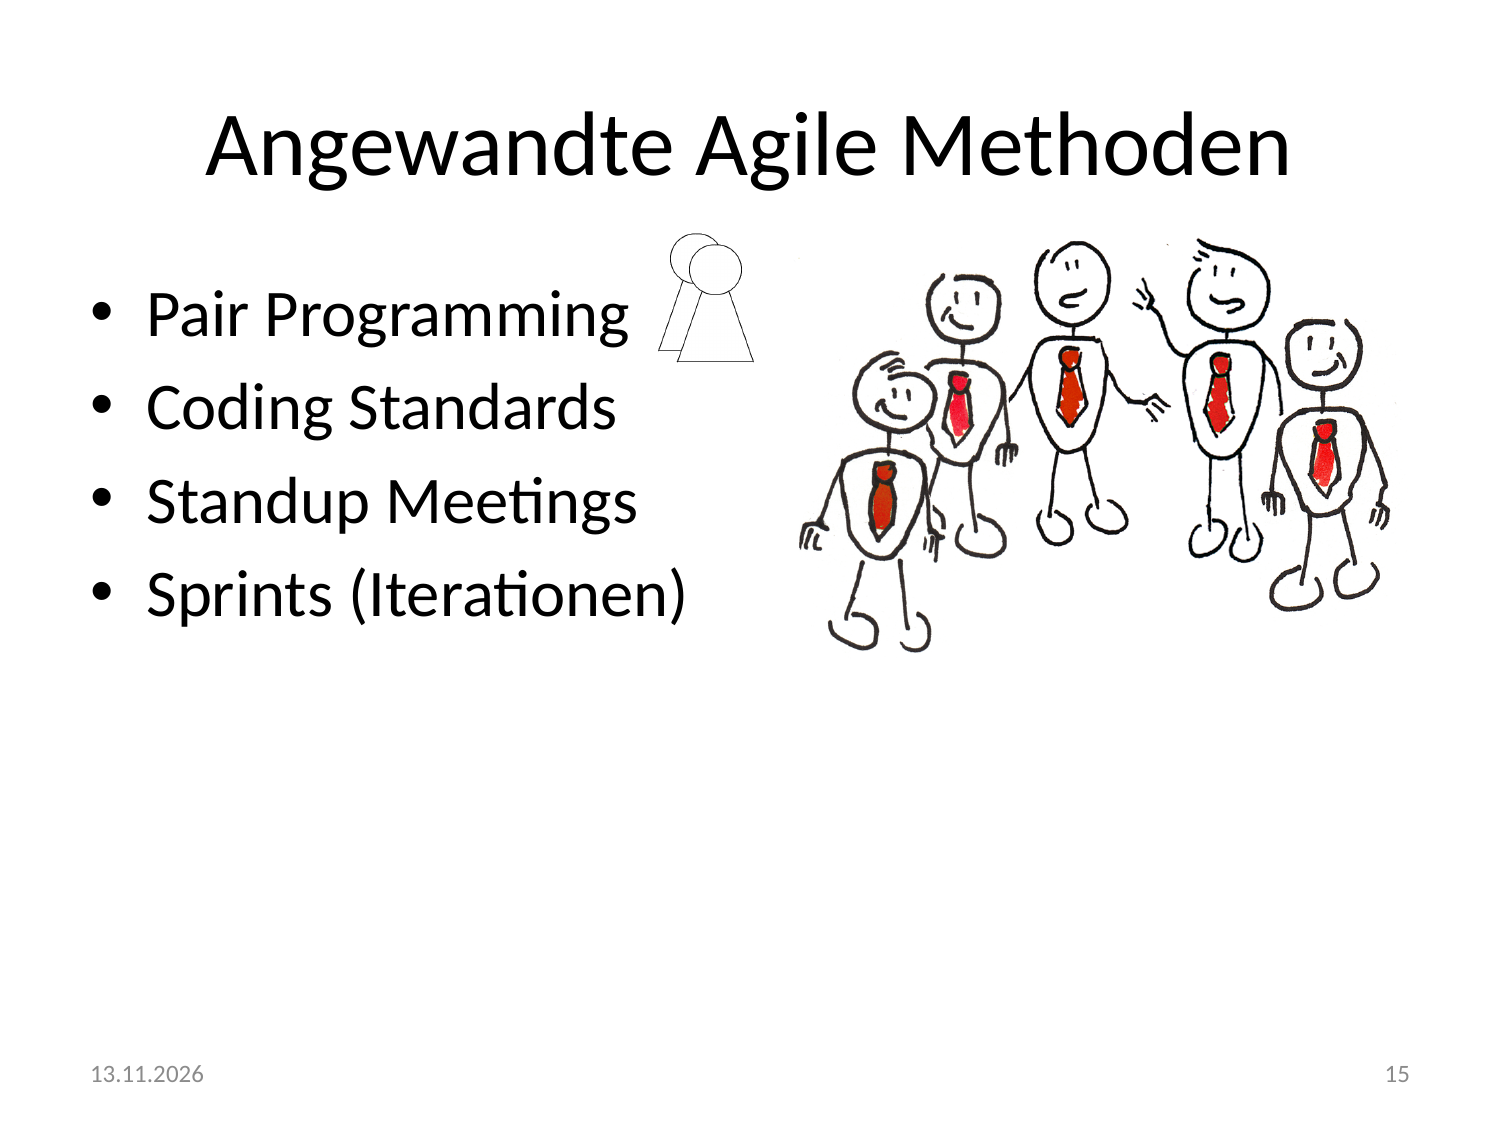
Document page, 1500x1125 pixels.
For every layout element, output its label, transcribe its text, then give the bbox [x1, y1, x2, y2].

picture [773, 231, 1408, 662]
slide_number 15 [1074, 1042, 1425, 1103]
list Pair Programming Coding Standards Standup Meetings Sprints (Iterationen) [75, 262, 1425, 1005]
picture [655, 231, 757, 365]
title Angewandte Agile Methoden [75, 45, 1425, 233]
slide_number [75, 1042, 425, 1103]
